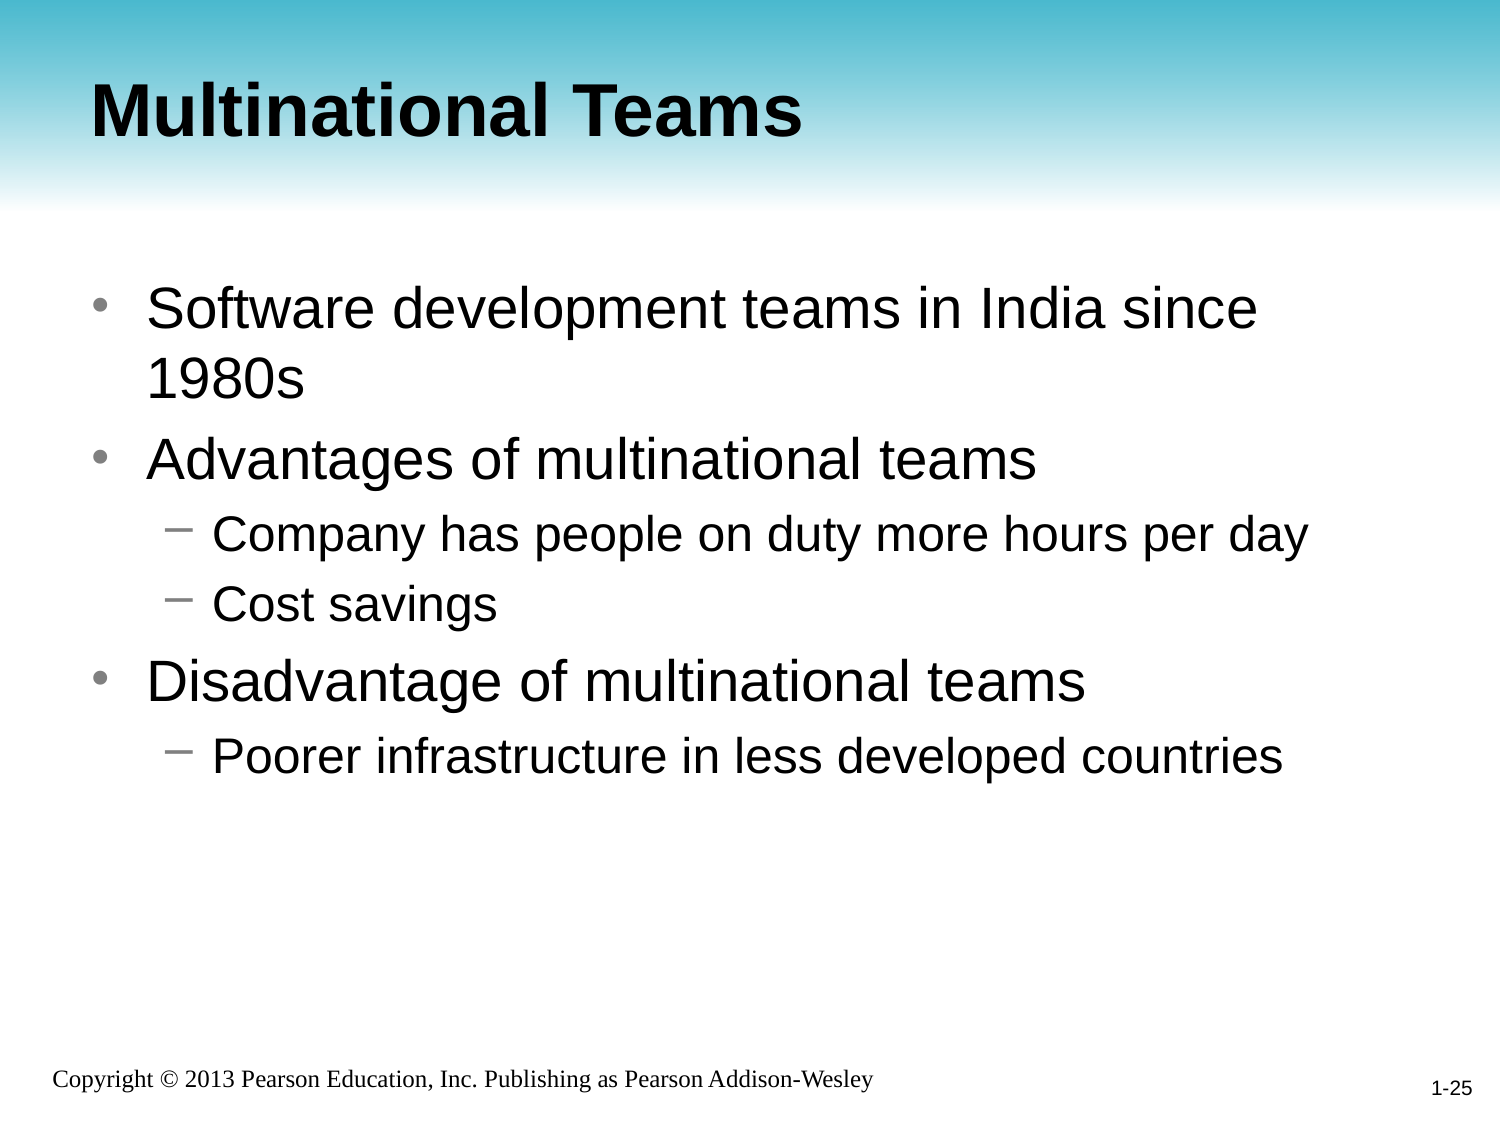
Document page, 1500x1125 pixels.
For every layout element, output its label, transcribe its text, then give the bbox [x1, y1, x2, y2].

slide_number 1-25 [1174, 1049, 1488, 1125]
title Multinational Teams [74, 12, 1438, 201]
list Software development teams in India since 1980s Advantages of multinational teams Company has people on duty more hours per day Cost savings Disadvantage of multinational teams Poorer infrastructure in less developed countries [74, 262, 1438, 938]
